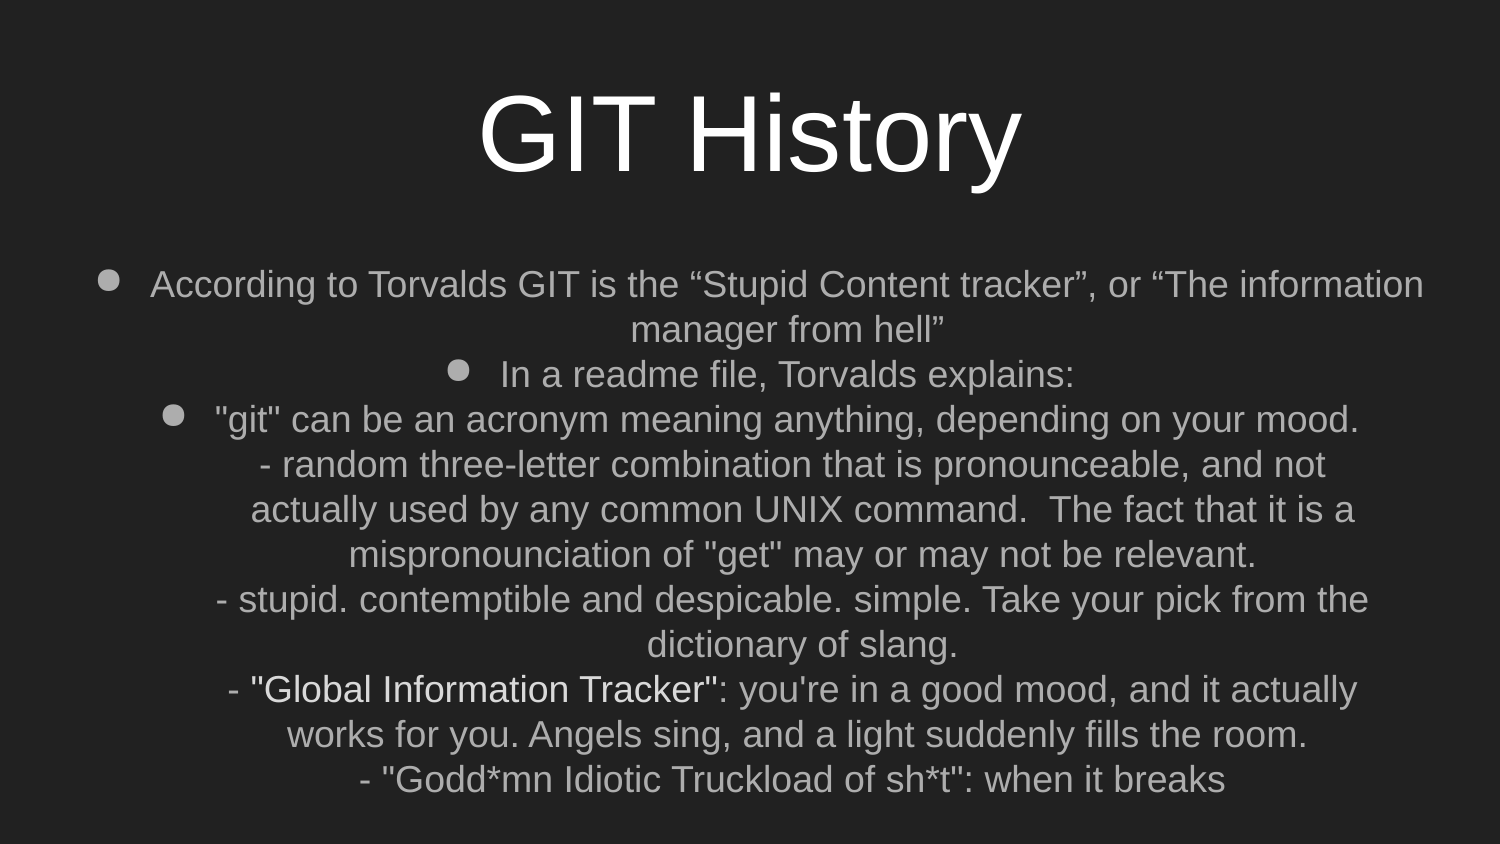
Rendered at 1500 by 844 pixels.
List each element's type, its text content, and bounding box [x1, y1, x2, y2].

title GIT History [51, 86, 1449, 209]
subtitle According to Torvalds GIT is the “Stupid Content tracker”, or “The information manager from hell” In a readme file, Torvalds explains: "git" can be an acronym meaning anything, depending on your mood. - random three-letter combination that is pronounceable, and not actually used by any common UNIX command. The fact that it is a mispronounciation of "get" may or may not be relevant. - stupid. contemptible and despicable. simple. Take your pick from the dictionary of slang. - "Global Information Tracker": you're in a good mood, and it actually works for you. Angels sing, and a light suddenly fills the room. - "Godd*mn Idiotic Truckload of sh*t": when it breaks [51, 245, 1449, 784]
